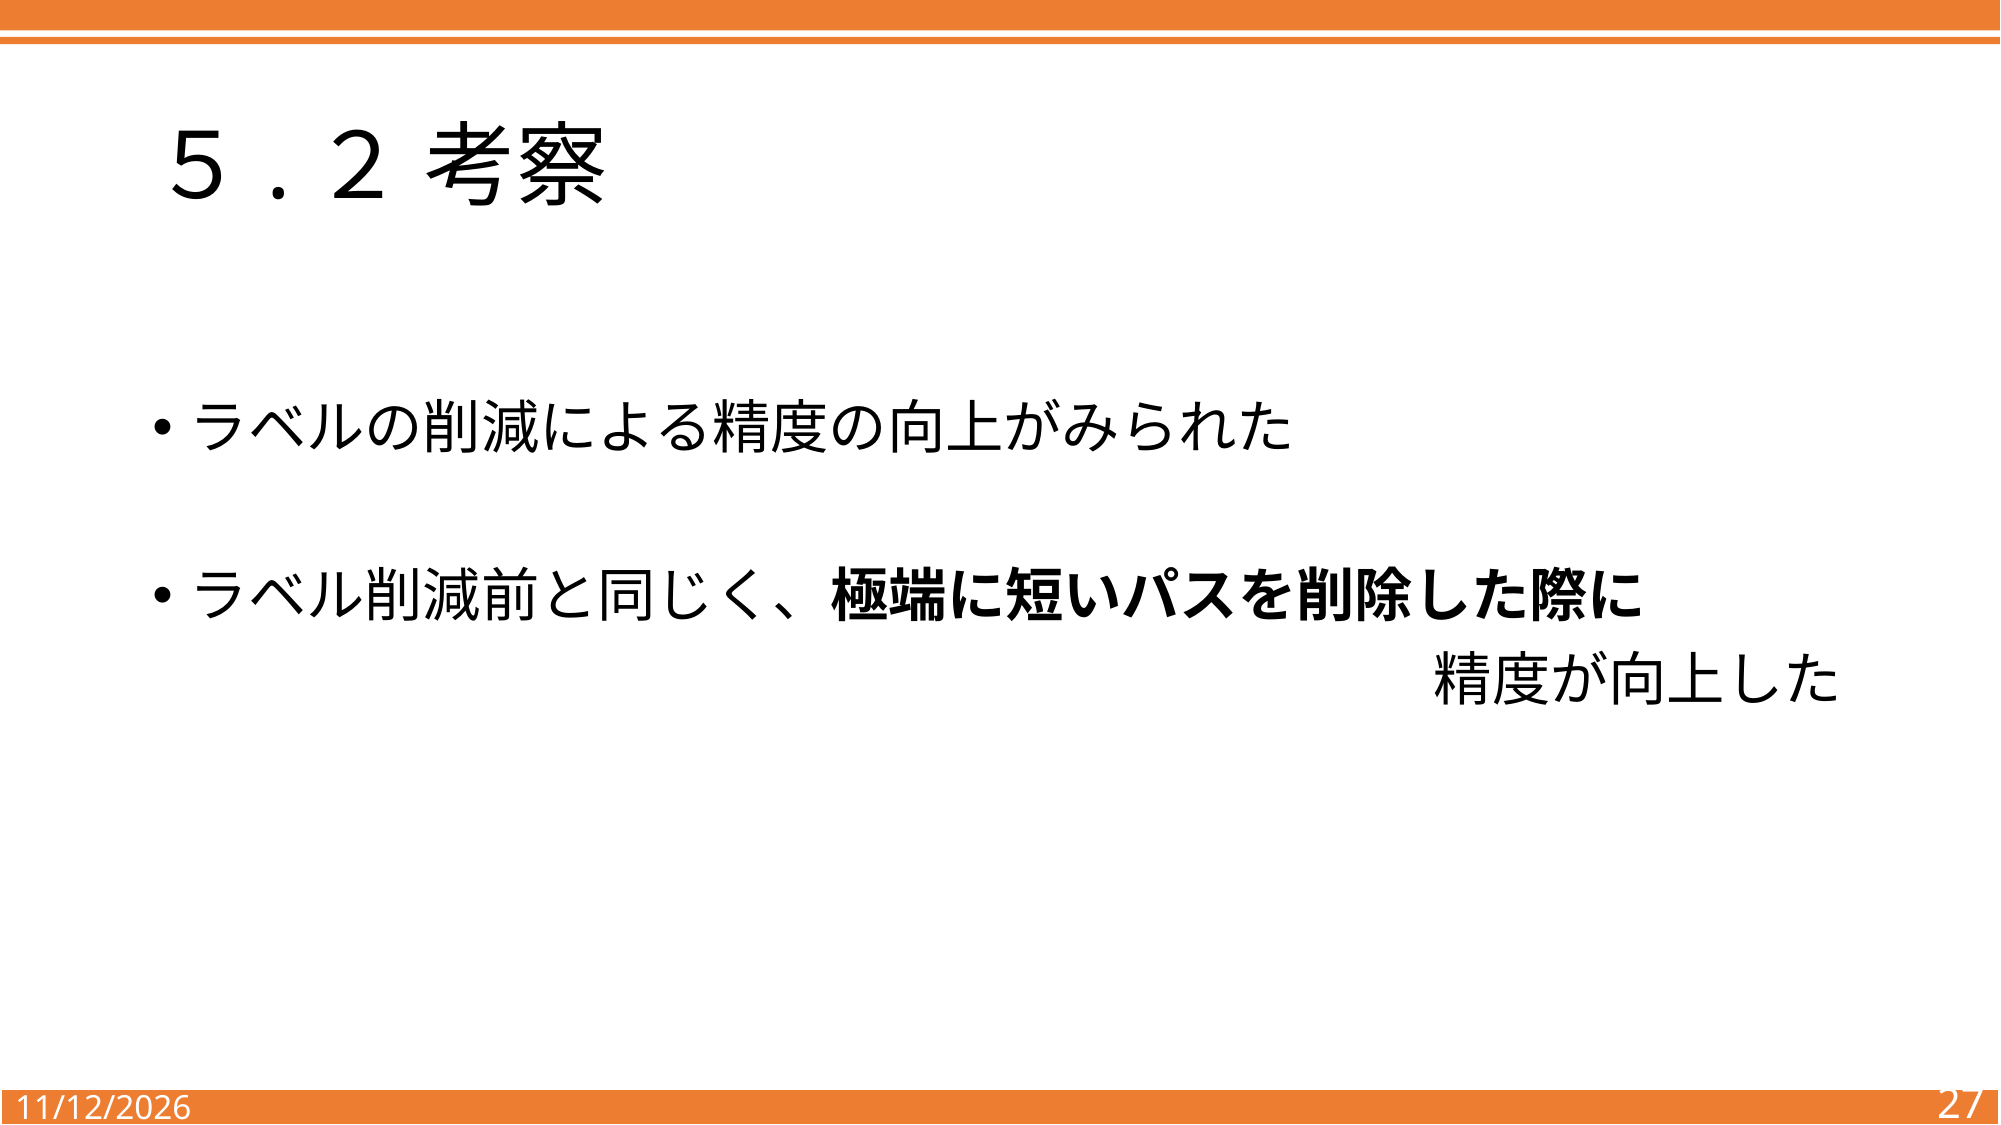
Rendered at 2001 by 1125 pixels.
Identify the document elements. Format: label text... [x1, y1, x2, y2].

title ５.２ 考察 [137, 59, 1863, 278]
slide_number 27 [1550, 1074, 2000, 1125]
list ラベルの削減による精度の向上がみられた ラベル削減前と同じく、極端に短いパスを削除した際に 精度が向上した [137, 391, 1900, 1105]
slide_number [0, 1078, 450, 1125]
